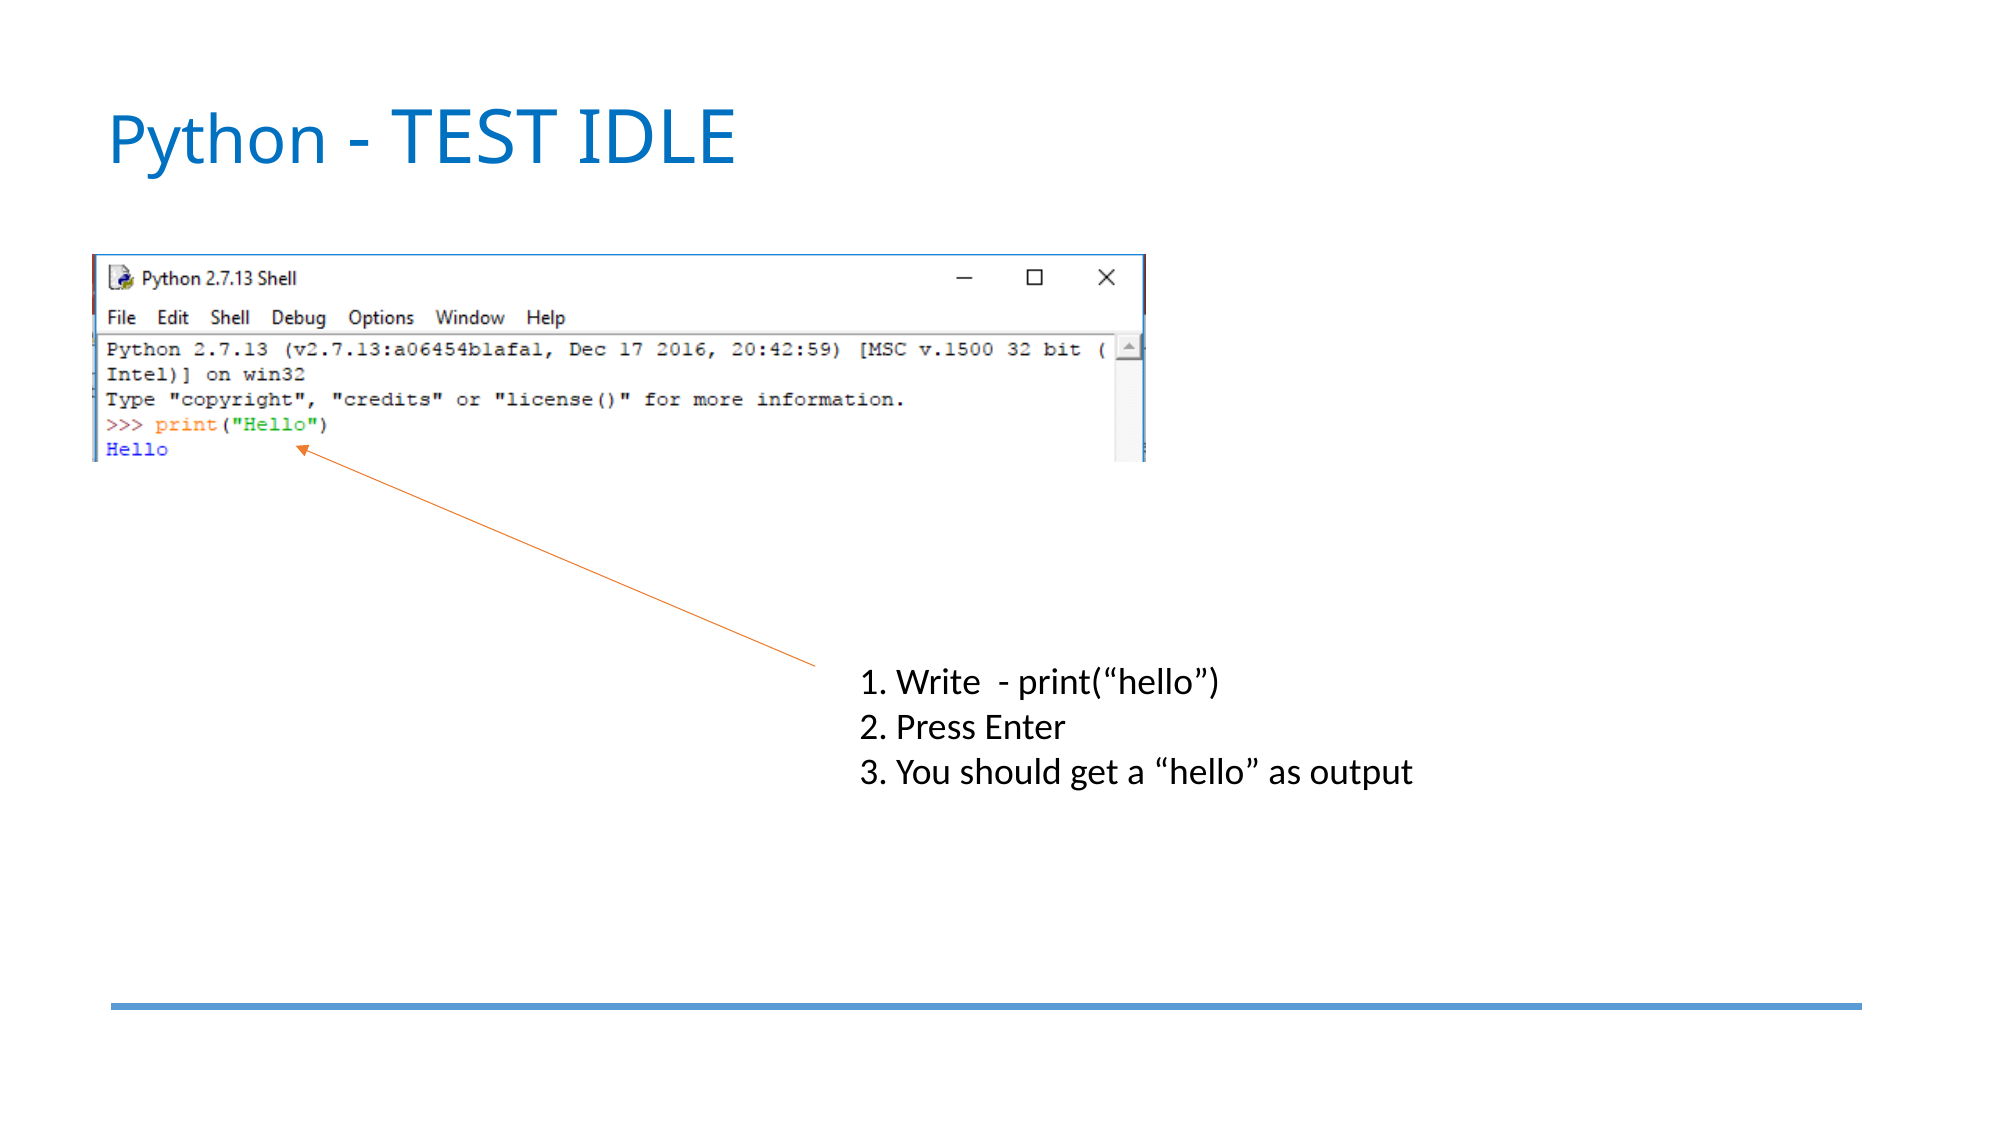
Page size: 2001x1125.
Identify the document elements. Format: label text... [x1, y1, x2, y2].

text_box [295, 445, 816, 667]
picture [92, 254, 1146, 463]
text_box 1. Write - print(“hello”) 2. Press Enter 3. You should get a “hello” as output [844, 649, 1461, 800]
text_box Python - TEST IDLE [92, 80, 1892, 186]
